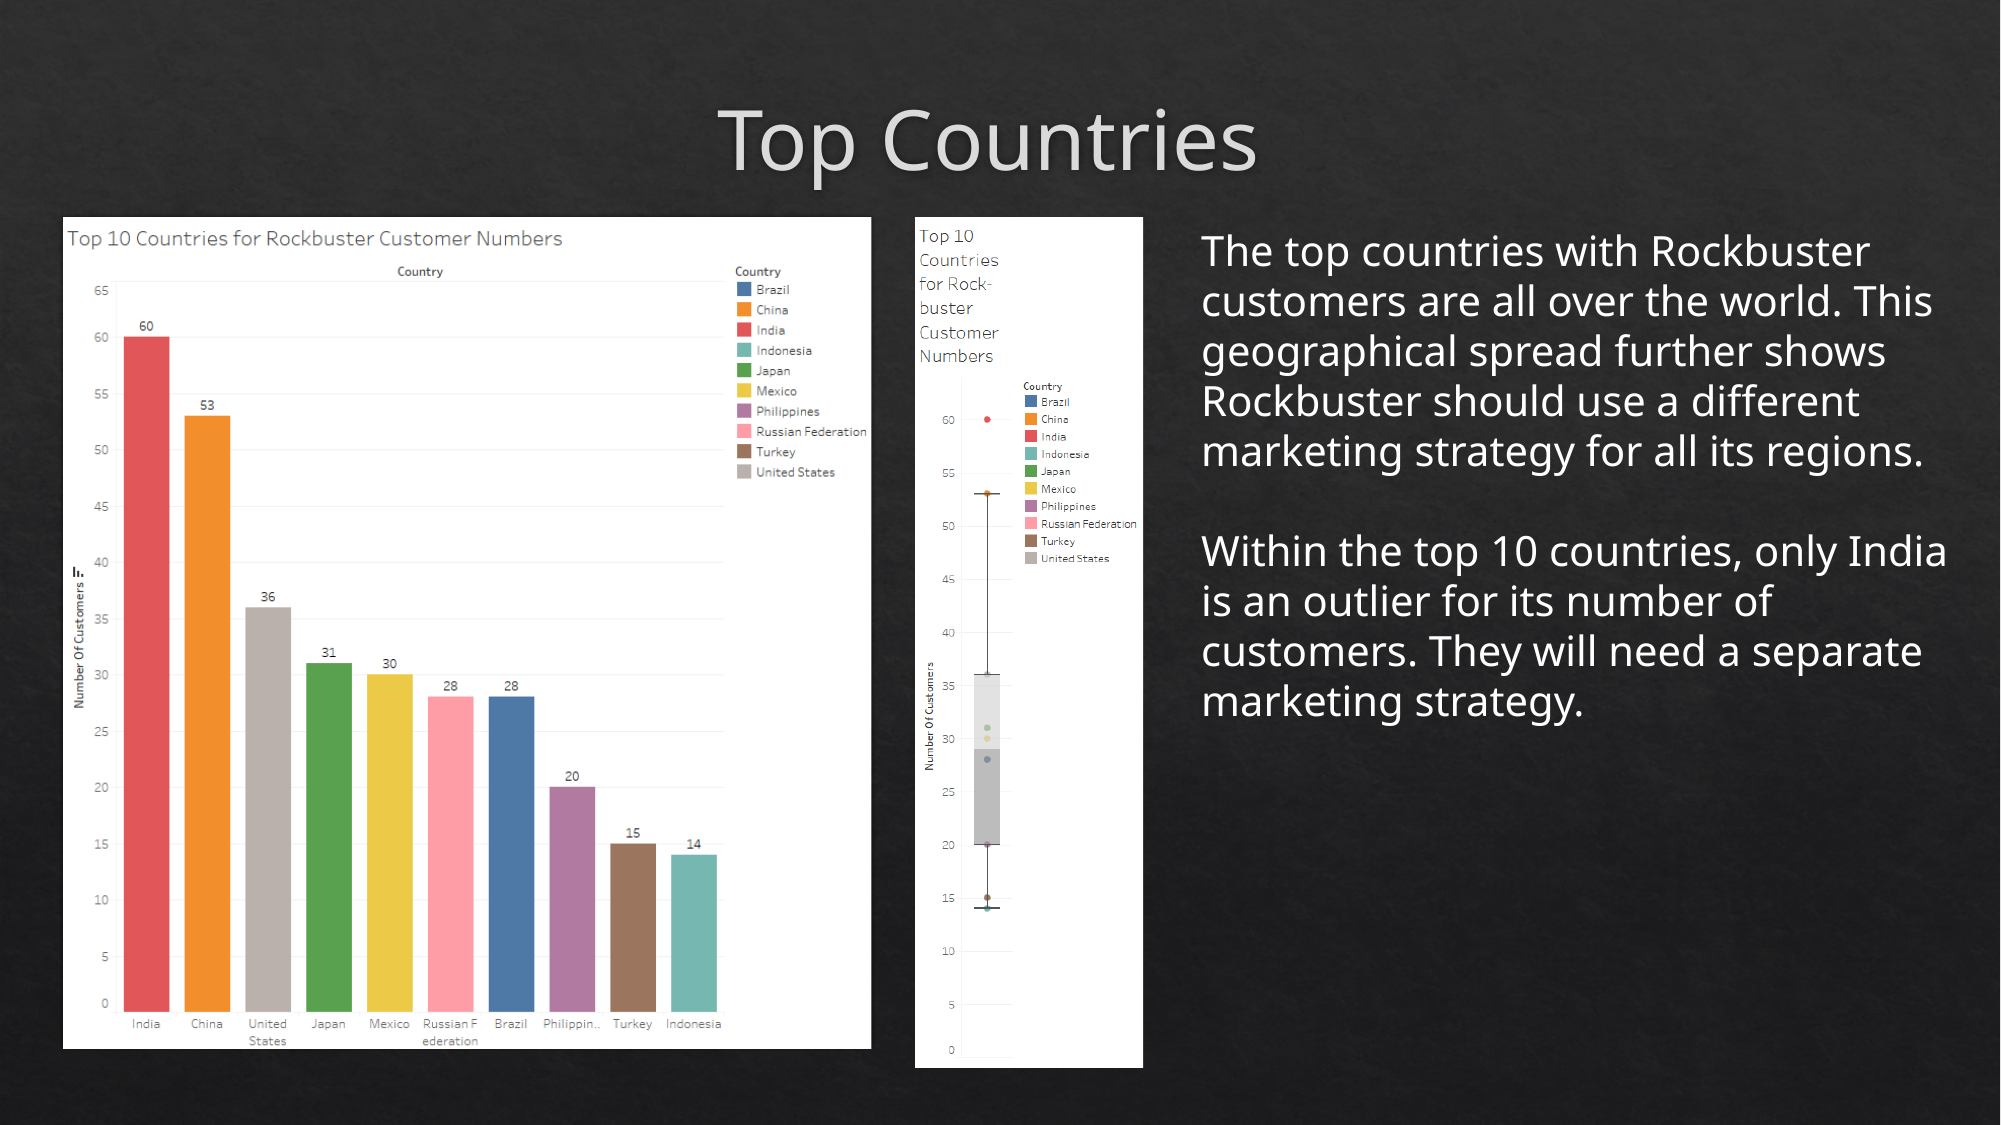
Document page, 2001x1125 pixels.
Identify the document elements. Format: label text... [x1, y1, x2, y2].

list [62, 216, 872, 1049]
text_box The top countries with Rockbuster customers are all over the world. This geographical spread further shows Rockbuster should use a different marketing strategy for all its regions. Within the top 10 countries, only India is an outlier for its number of customers. They will need a separate marketing strategy. [1186, 217, 1965, 732]
title Top Countries [150, 57, 1849, 218]
picture [914, 216, 1144, 1068]
